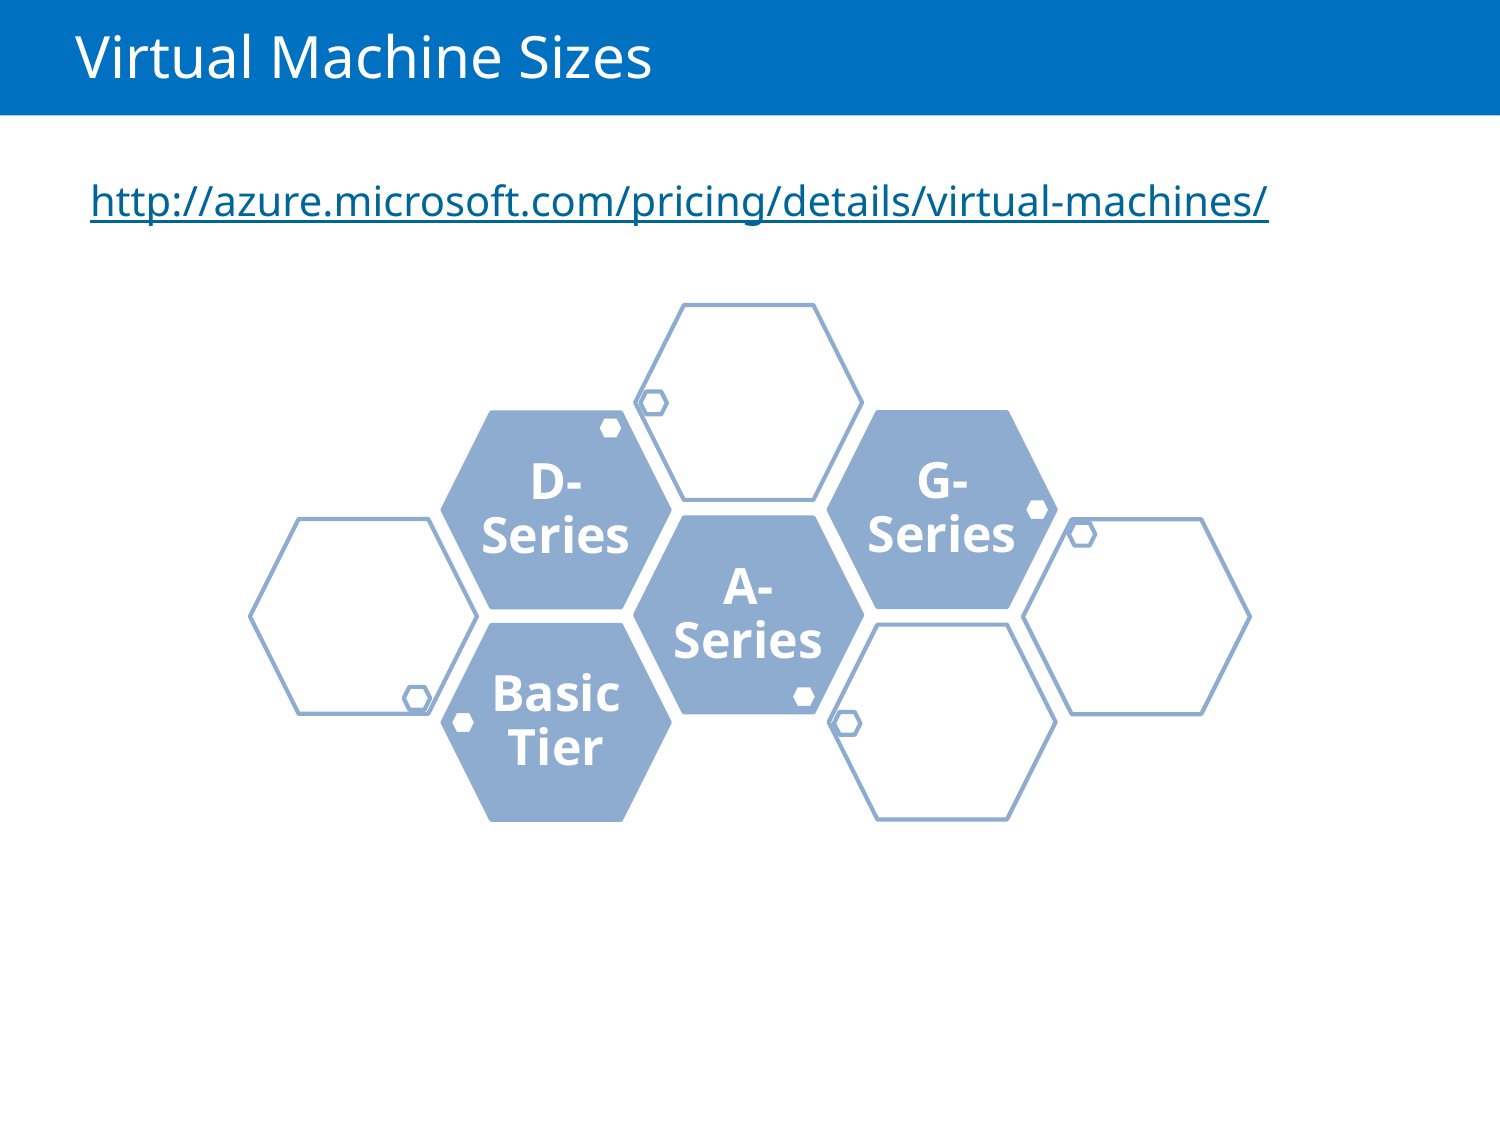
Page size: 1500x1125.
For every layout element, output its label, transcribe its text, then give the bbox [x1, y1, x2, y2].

title Virtual Machine Sizes [75, 0, 1351, 122]
text_box http://azure.microsoft.com/pricing/details/virtual-machines/ [75, 167, 1408, 1012]
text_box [249, 228, 1251, 897]
